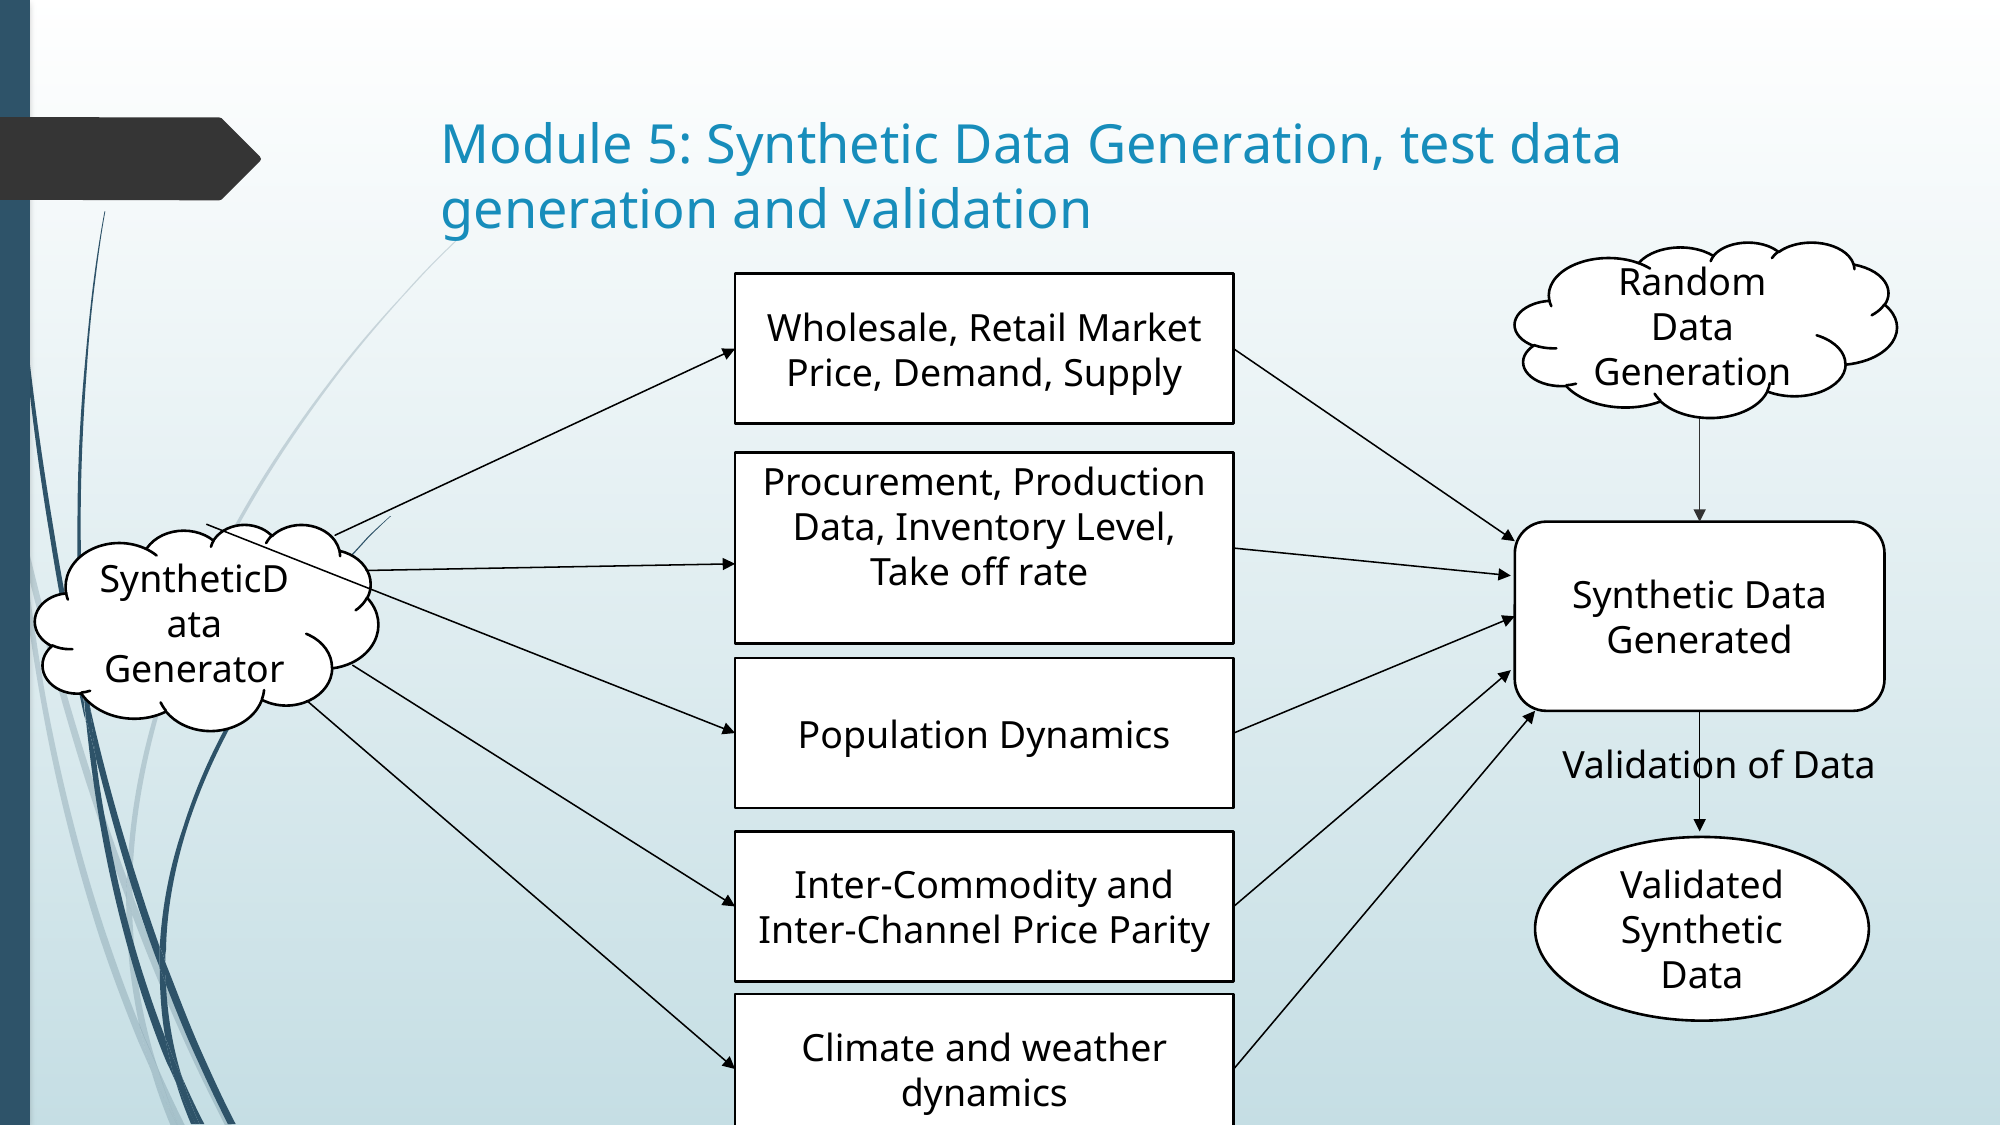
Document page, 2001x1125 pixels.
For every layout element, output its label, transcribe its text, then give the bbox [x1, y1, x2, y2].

text_box Validation of Data [1703, 733, 1891, 794]
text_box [352, 664, 736, 700]
text_box Population Dynamics [739, 657, 1228, 809]
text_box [1233, 669, 1512, 710]
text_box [1233, 615, 1516, 707]
text_box Synthetic Data Generated [1513, 520, 1886, 713]
text_box Inter-Commodity and Inter-Channel Price Parity [740, 830, 1228, 983]
text_box Climate and weather dynamics [734, 993, 1235, 1125]
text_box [334, 348, 736, 536]
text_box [1233, 710, 1536, 1070]
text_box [365, 563, 736, 571]
text_box Random Data Generation [1513, 241, 1899, 420]
title Module 5: Synthetic Data Generation, test data generation and validation [425, 102, 1888, 313]
text_box Validated Synthetic Data [1540, 835, 1871, 1022]
text_box Wholesale, Retail Market Price, Demand, Supply [734, 272, 1235, 425]
text_box Procurement, Production Data, Inventory Level, Take off rate [734, 451, 1235, 645]
text_box SyntheticData Generator [223, 523, 372, 588]
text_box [306, 700, 736, 1070]
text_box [377, 627, 736, 664]
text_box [1233, 348, 1516, 542]
text_box Validation of Data [1547, 733, 1695, 794]
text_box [1233, 547, 1512, 576]
text_box SyntheticData Generator [33, 529, 380, 733]
